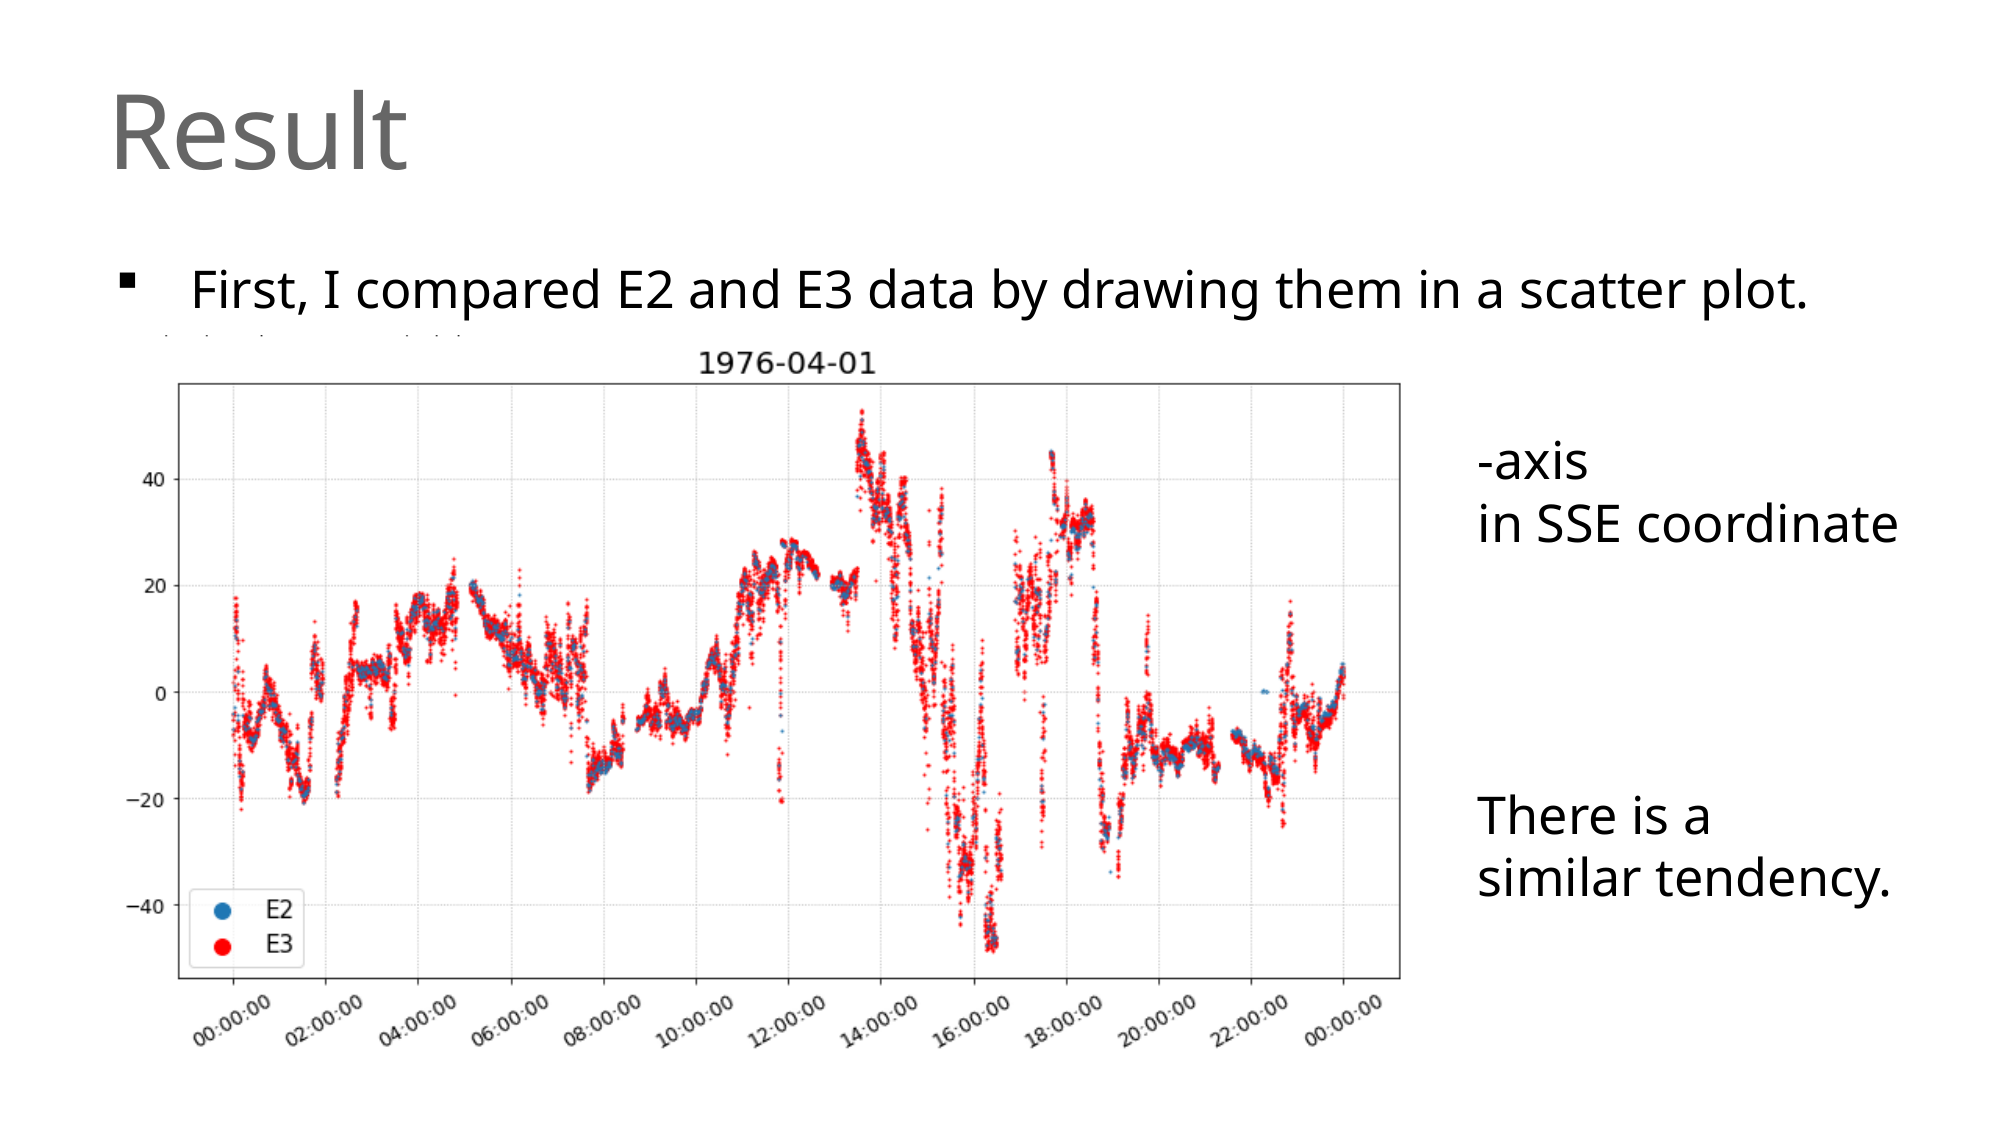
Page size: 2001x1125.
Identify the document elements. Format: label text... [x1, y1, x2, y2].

text_box Result [92, 57, 425, 198]
text_box There is a similar tendency. [1462, 774, 1991, 915]
picture [97, 334, 1440, 1079]
text_box First, I compared E2 and E3 data by drawing them in a scatter plot. [100, 248, 1963, 327]
